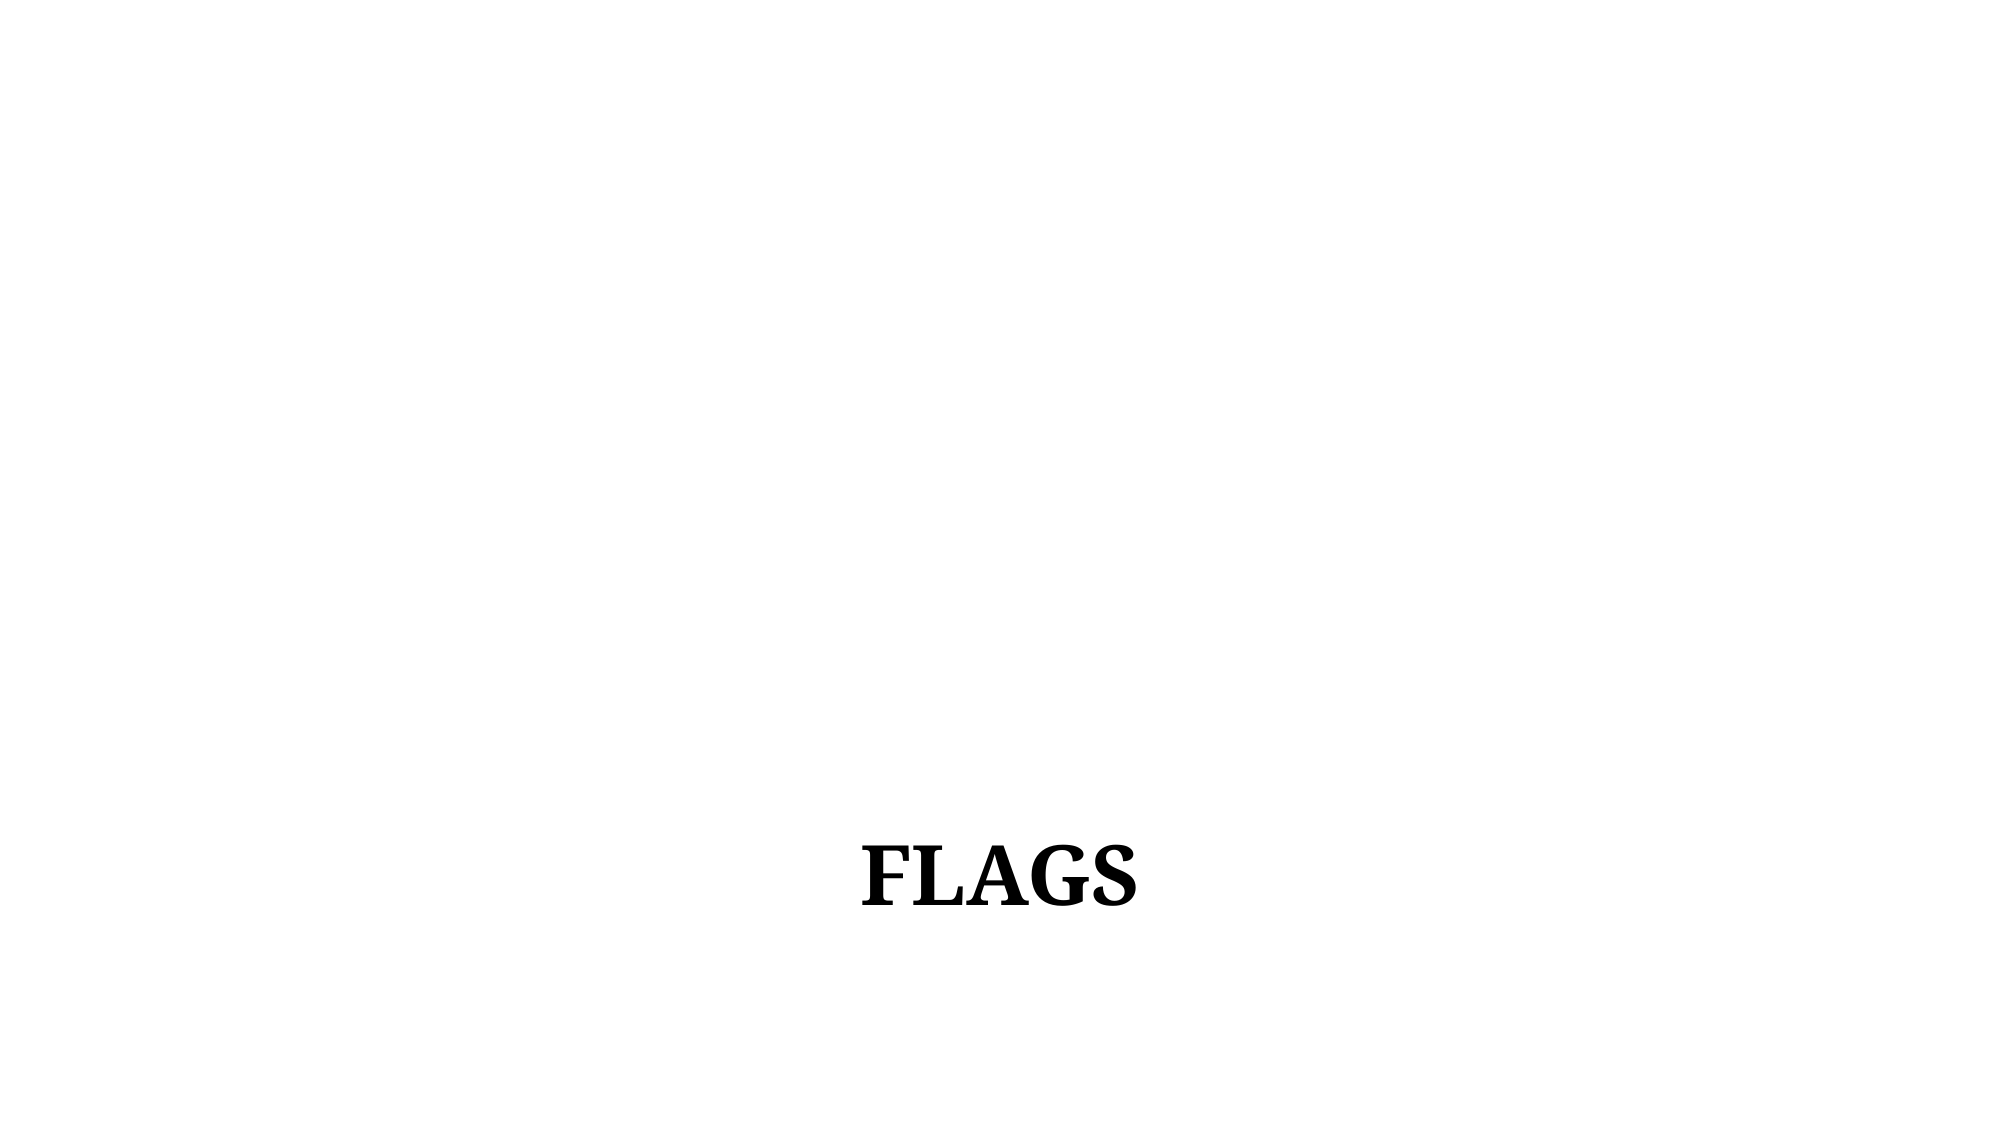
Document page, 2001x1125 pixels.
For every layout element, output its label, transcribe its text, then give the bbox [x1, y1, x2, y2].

text_box FLAGS [249, 287, 1750, 1111]
text_box [878, 590, 1784, 1075]
